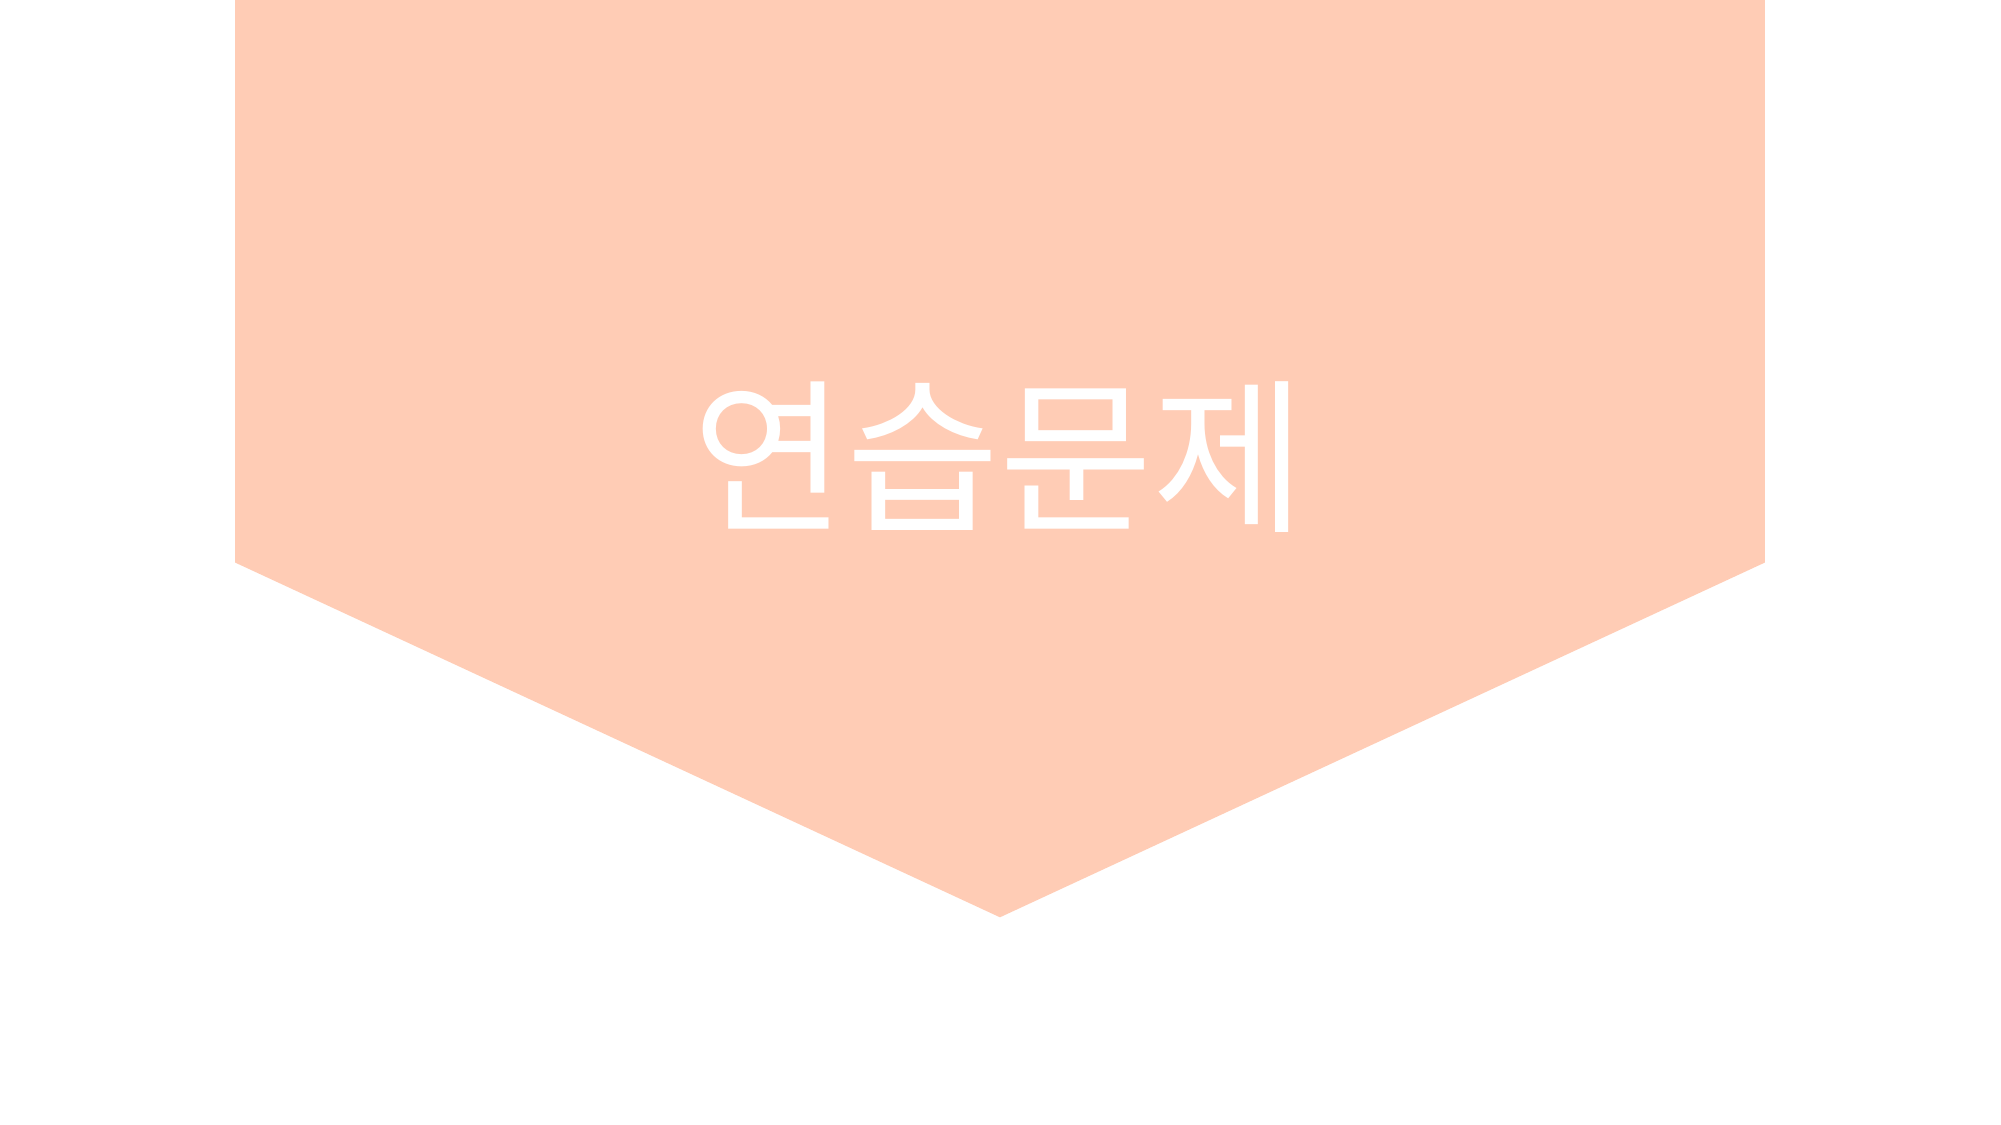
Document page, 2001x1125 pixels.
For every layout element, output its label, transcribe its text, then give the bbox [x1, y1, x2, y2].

text_box 연습문제 [616, 345, 1384, 561]
text_box [235, 0, 1765, 918]
